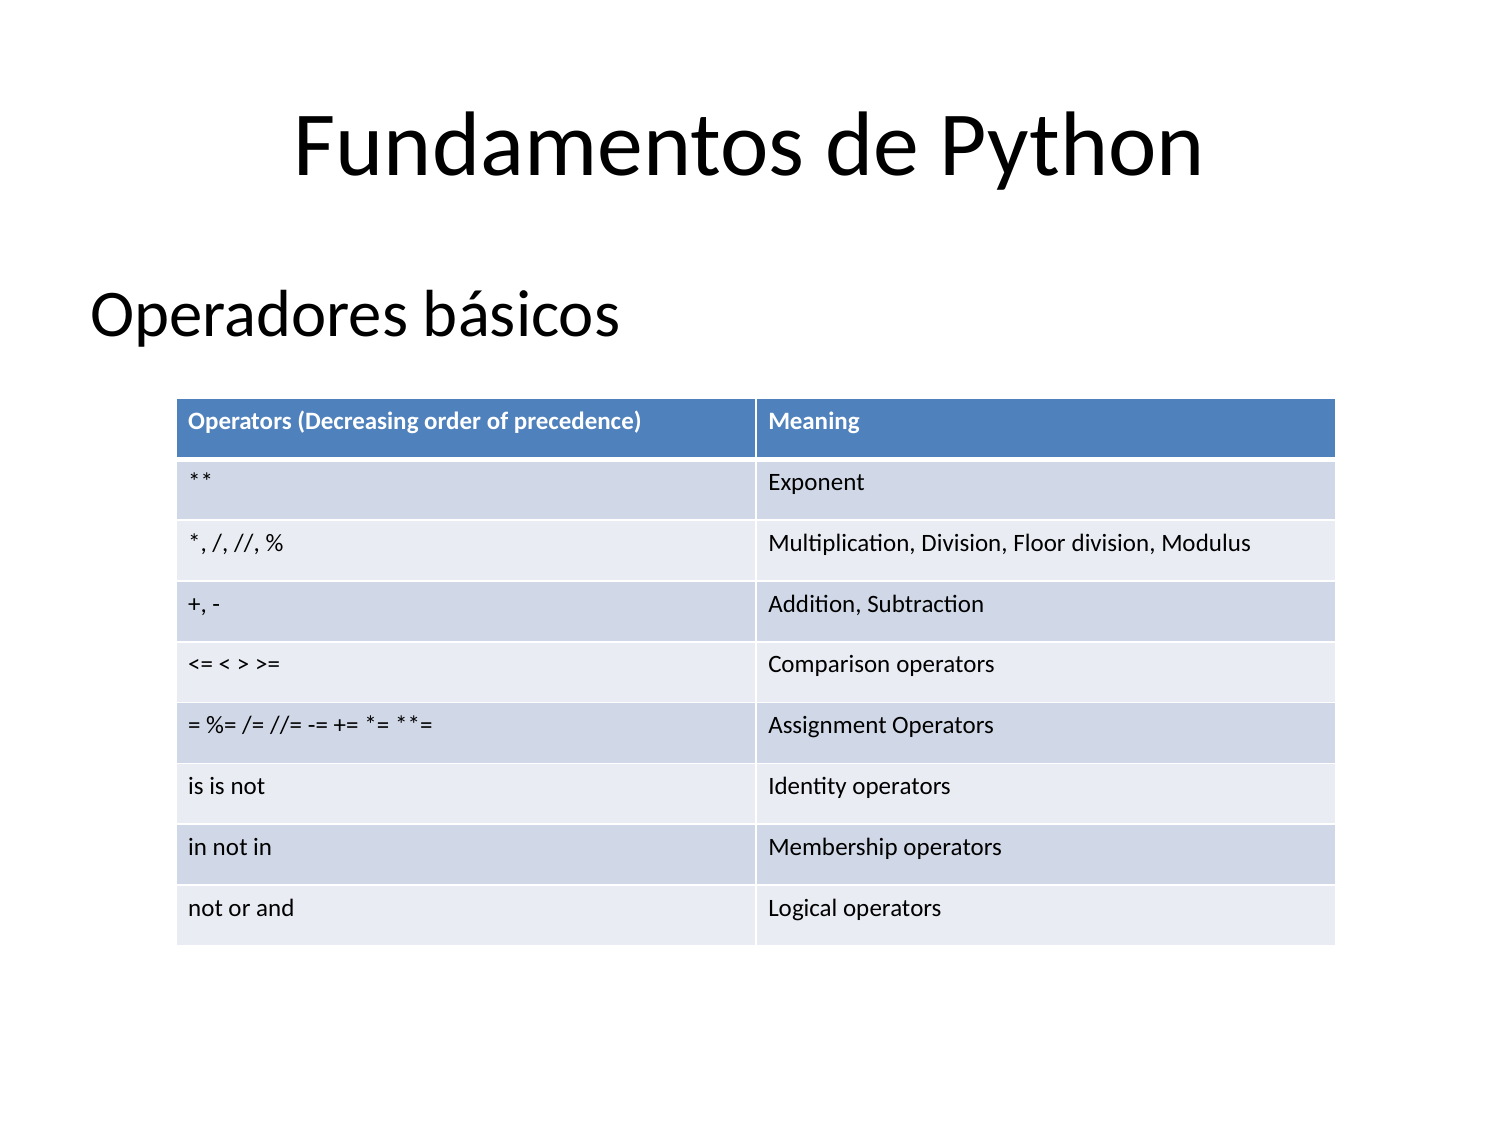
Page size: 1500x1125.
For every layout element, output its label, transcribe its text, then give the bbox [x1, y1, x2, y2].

table_cell Membership operators [757, 825, 1335, 884]
table_cell Comparison operators [757, 643, 1335, 702]
table_cell <= < > >= [177, 643, 755, 702]
list Operadores básicos [75, 262, 1425, 1005]
table_cell in not in [177, 825, 755, 884]
table_cell ** [177, 462, 755, 519]
table_header Meaning [757, 399, 1335, 457]
table_cell Identity operators [757, 764, 1335, 823]
title Fundamentos de Python [75, 45, 1425, 233]
table_cell = %= /= //= -= += *= **= [177, 703, 755, 763]
table_cell Assignment Operators [757, 703, 1335, 763]
table_cell not or and [177, 886, 755, 945]
table_cell Addition, Subtraction [757, 582, 1335, 641]
table_header Operators (Decreasing order of precedence) [177, 399, 755, 457]
table_cell is is not [177, 764, 755, 823]
table_cell +, - [177, 582, 755, 641]
table_cell Exponent [757, 462, 1335, 519]
table_cell Logical operators [757, 886, 1335, 945]
table_cell *, /, //, % [177, 521, 755, 580]
table_cell Multiplication, Division, Floor division, Modulus [757, 521, 1335, 580]
